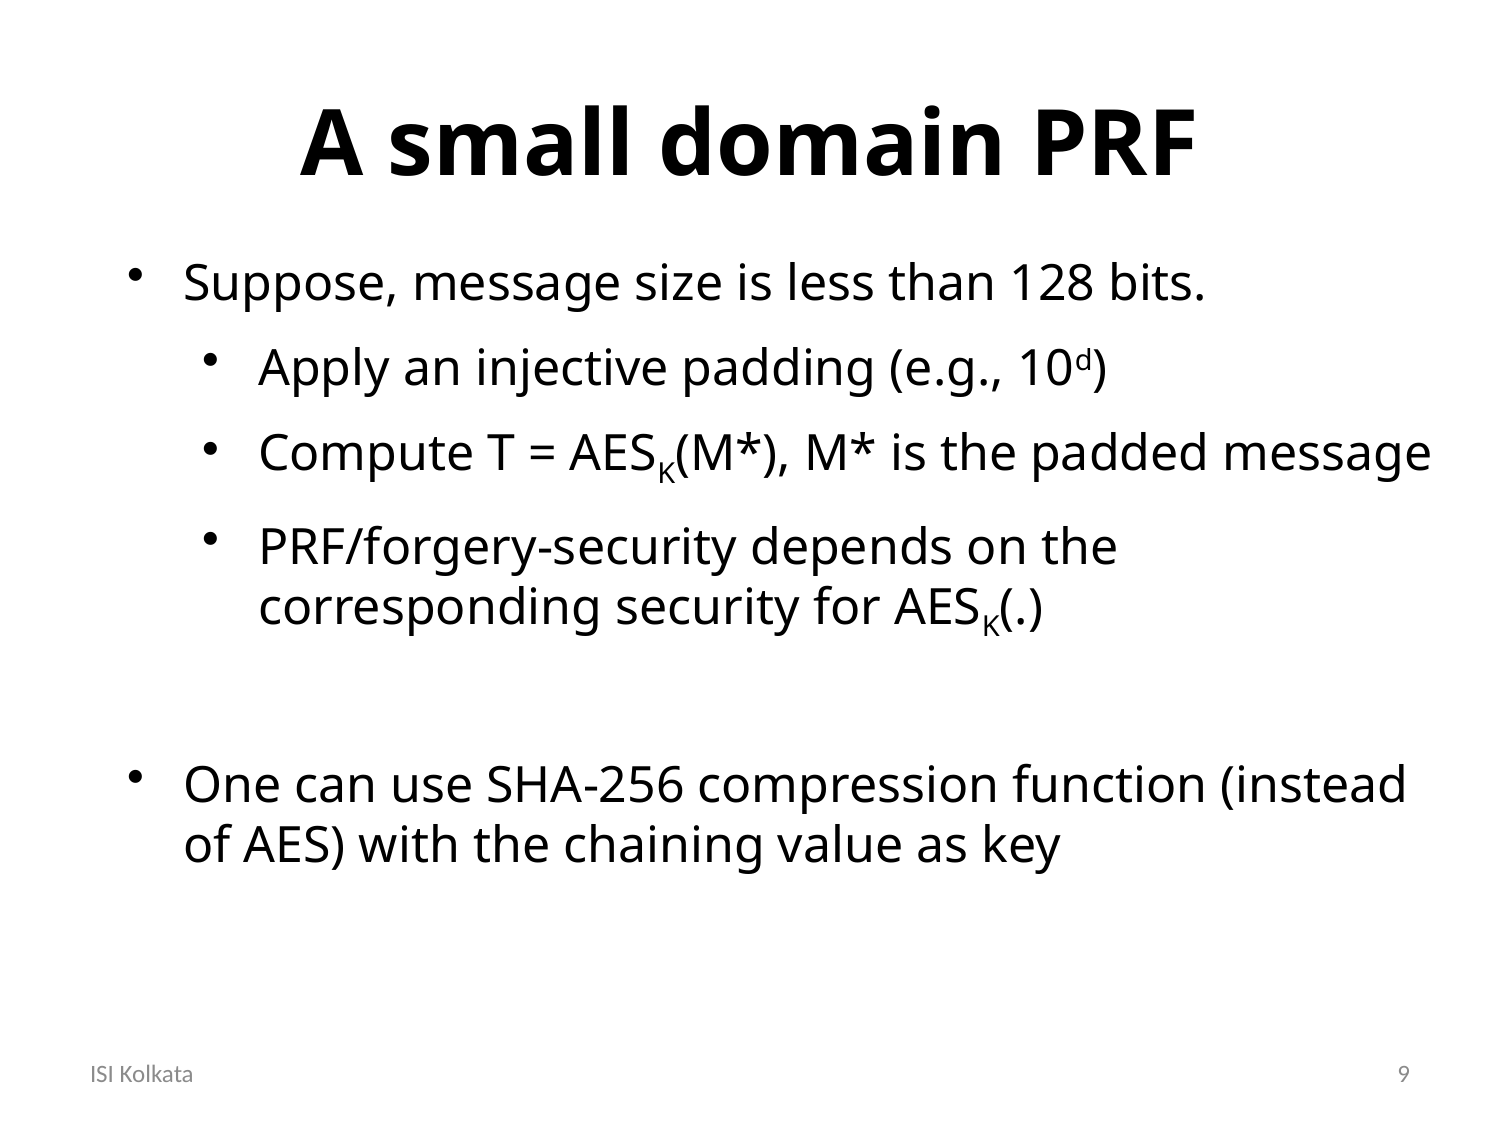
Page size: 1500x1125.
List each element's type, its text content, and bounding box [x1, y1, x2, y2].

text_box Suppose, message size is less than 128 bits. Apply an injective padding (e.g., 10d) Compute T = AESK(M*), M* is the padded message PRF/forgery-security depends on the corresponding security for AESK(.) One can use SHA-256 compression function (instead of AES) with the chaining value as key [112, 243, 1471, 880]
slide_number ISI Kolkata [75, 1042, 425, 1103]
slide_number 9 [1074, 1042, 1425, 1103]
title A small domain PRF [75, 45, 1425, 233]
